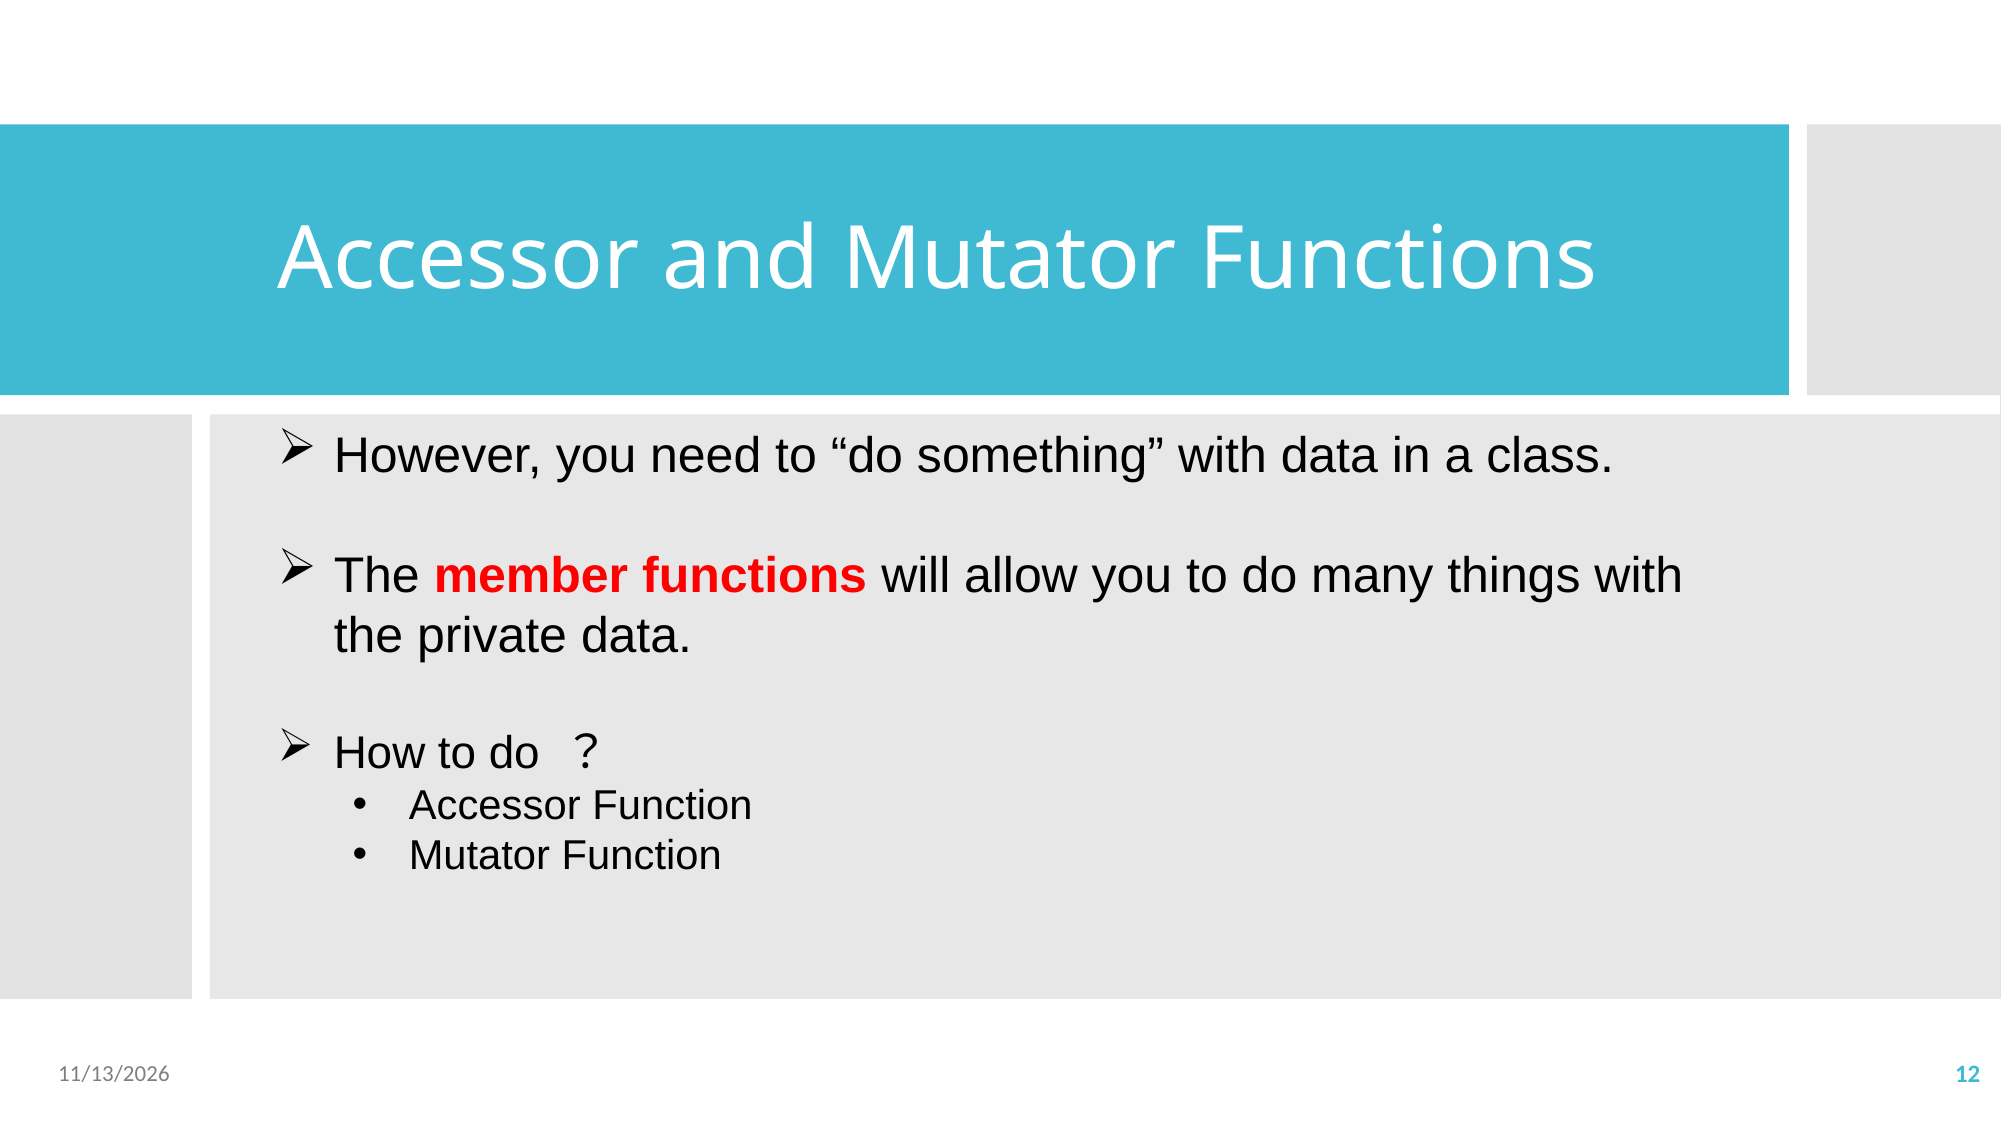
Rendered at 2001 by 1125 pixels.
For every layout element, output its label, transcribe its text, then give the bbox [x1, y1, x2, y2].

text_box [0, 0, 2000, 1125]
text_box [0, 124, 1789, 396]
title Accessor and Mutator Functions [262, 178, 1737, 343]
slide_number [43, 1042, 493, 1103]
text_box However, you need to “do something” with data in a class. The member functions will allow you to do many things with the private data. How to do ？ Accessor Function Mutator Function [262, 415, 1737, 946]
text_box [0, 414, 192, 999]
slide_number 12 [1744, 1042, 1996, 1103]
text_box [209, 414, 2000, 999]
text_box [1806, 124, 2000, 396]
